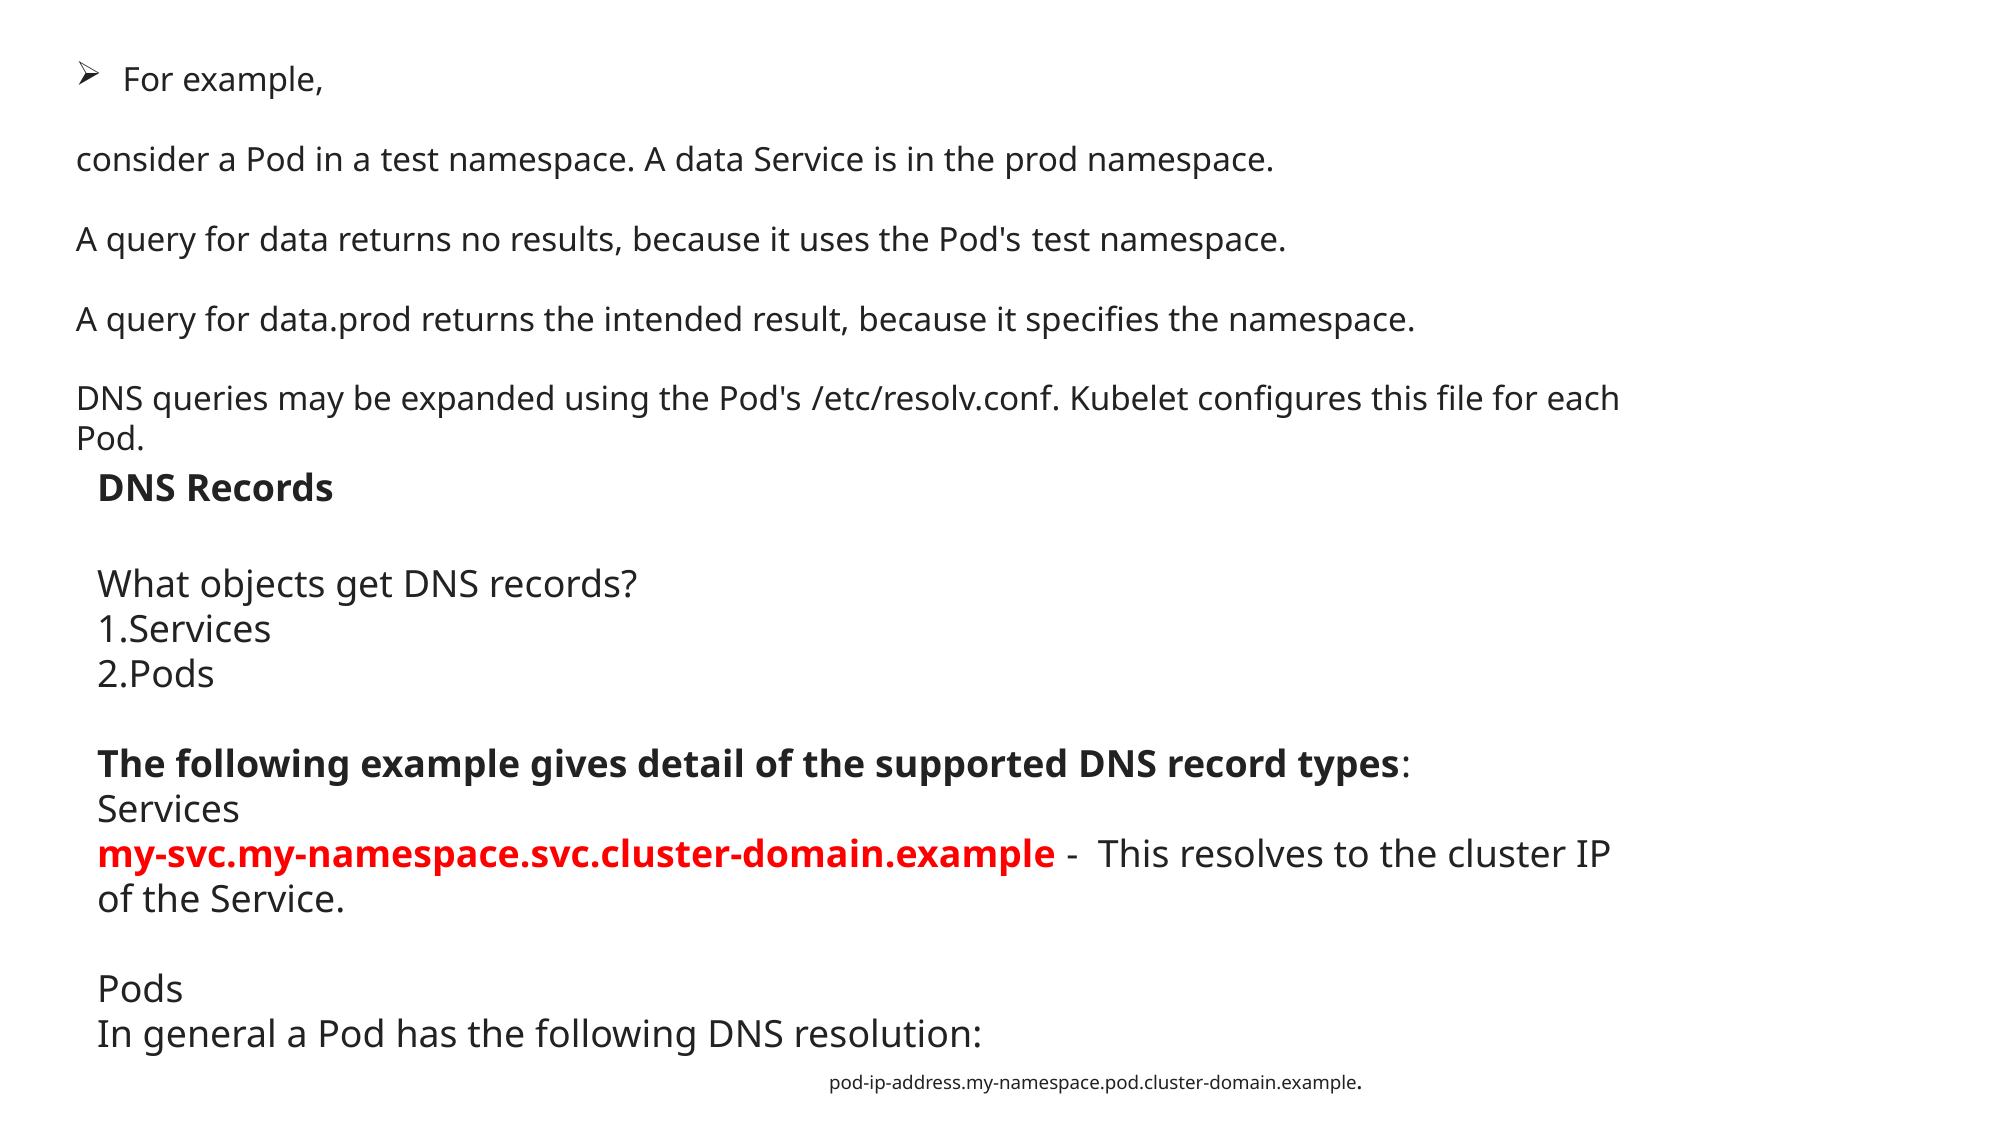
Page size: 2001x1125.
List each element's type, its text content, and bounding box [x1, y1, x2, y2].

text_box For example, consider a Pod in a test namespace. A data Service is in the prod namespace. A query for data returns no results, because it uses the Pod's test namespace. A query for data.prod returns the intended result, because it specifies the namespace. DNS queries may be expanded using the Pod's /etc/resolv.conf. Kubelet configures this file for each Pod. [75, 57, 1656, 563]
text_box pod-ip-address.my-namespace.pod.cluster-domain.example. [829, 1065, 1368, 1096]
text_box DNS Records What objects get DNS records? Services Pods The following example gives detail of the supported DNS record types: Services my-svc.my-namespace.svc.cluster-domain.example - This resolves to the cluster IP of the Service. Pods In general a Pod has the following DNS resolution: [82, 456, 1649, 1125]
